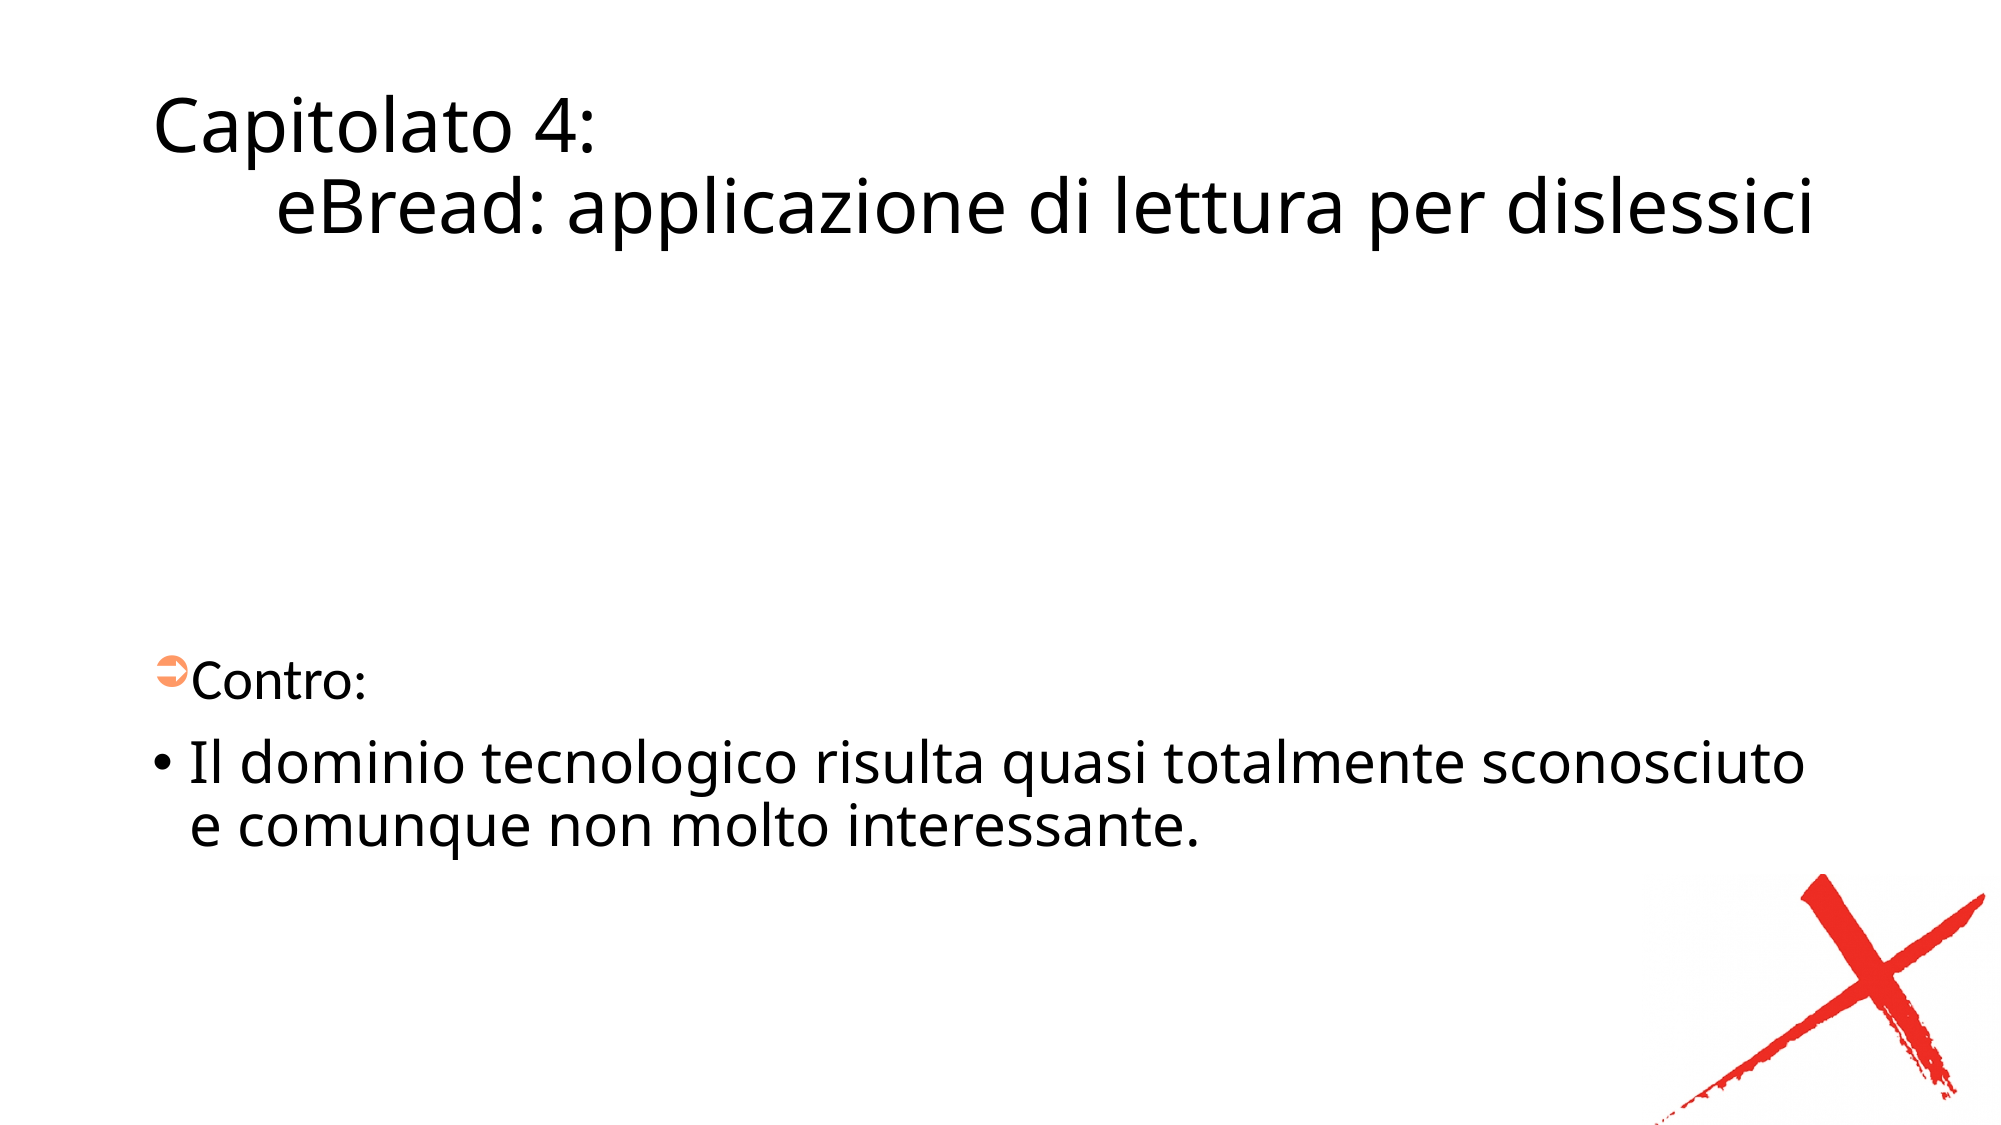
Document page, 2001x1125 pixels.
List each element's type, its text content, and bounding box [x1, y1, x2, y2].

title Capitolato 4: eBread: applicazione di lettura per dislessici [137, 59, 1863, 278]
list Contro: Il dominio tecnologico risulta quasi totalmente sconosciuto e comunque non molto interessante. [137, 299, 1863, 1014]
picture [1642, 874, 2000, 1125]
